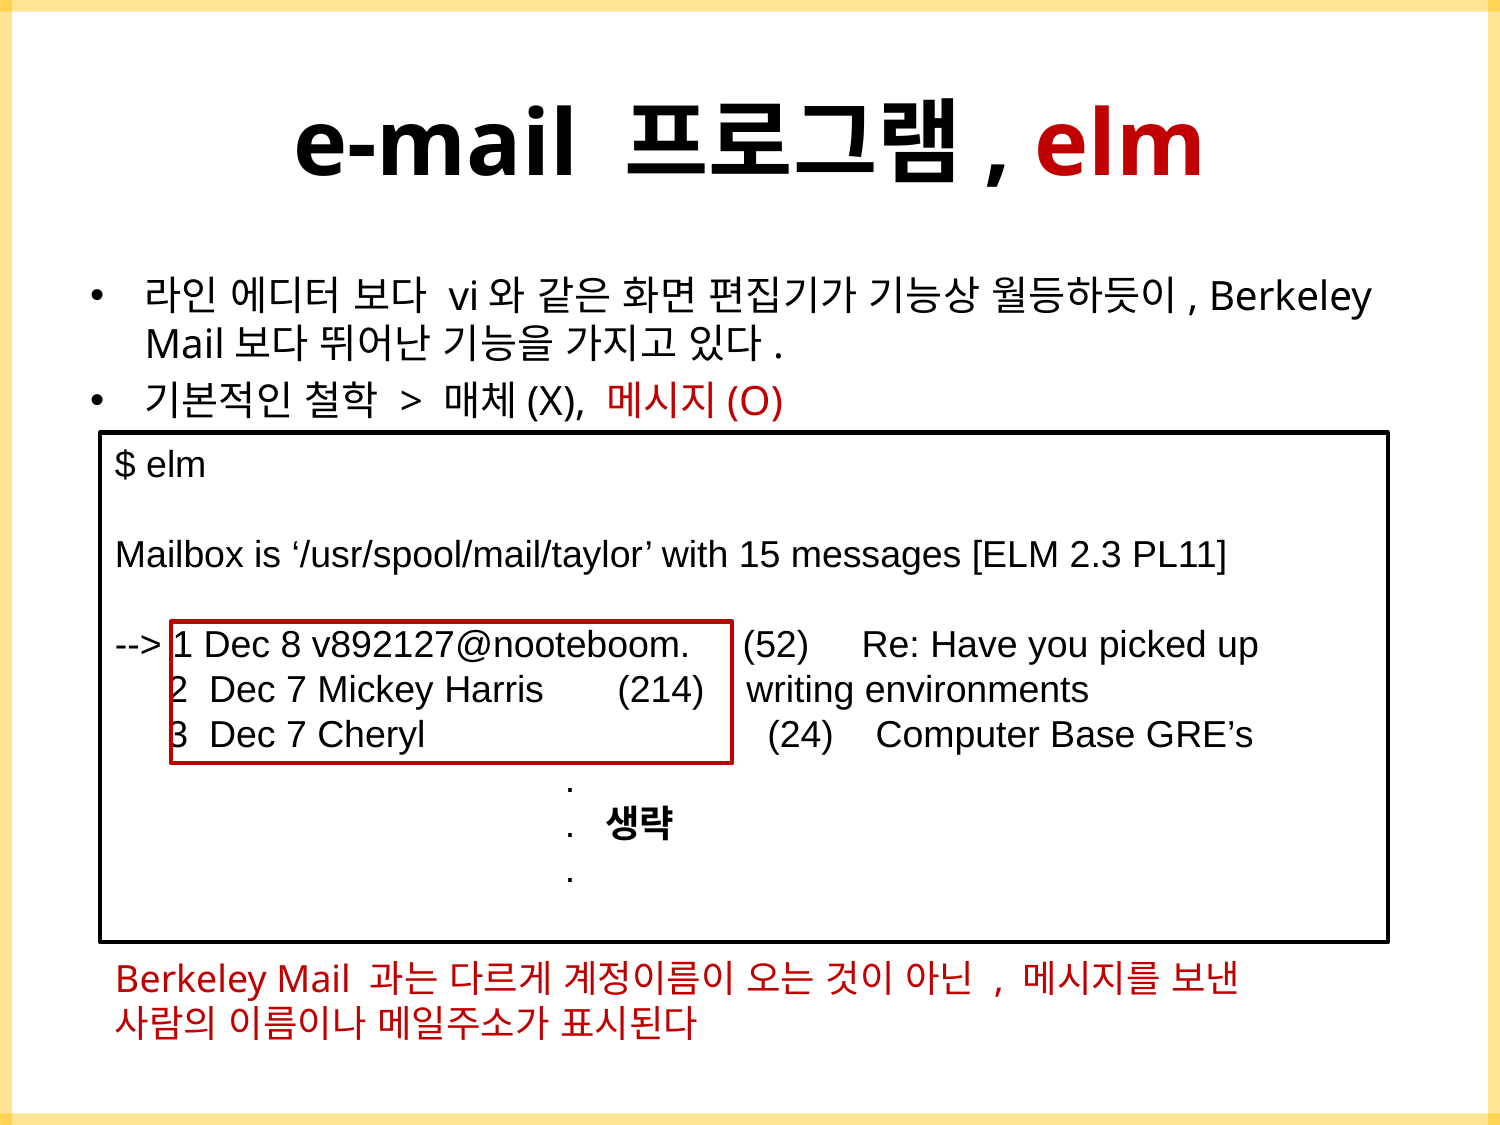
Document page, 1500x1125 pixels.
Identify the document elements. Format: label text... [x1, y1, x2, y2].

text_box Berkeley Mail 과는 다르게 계정이름이 오는 것이 아닌 , 메시지를 보낸 사람의 이름이나 메일주소가 표시된다 [100, 947, 1317, 1053]
text_box $ elm Mailbox is ‘/usr/spool/mail/taylor’ with 15 messages [ELM 2.3 PL11] --> 1 Dec 8 v892127@nooteboom. (52) Re: Have you picked up 2 Dec 7 Mickey Harris (214) writing environments 3 Dec 7 Cheryl (24) Computer Base GRE’s . . 생략 . [98, 430, 1390, 944]
title e-mail 프로그램, elm [75, 45, 1425, 233]
list 라인 에디터 보다 vi와 같은 화면 편집기가 기능상 월등하듯이, Berkeley Mail보다 뛰어난 기능을 가지고 있다. 기본적인 철학 > 매체(X), 메시지(O) [75, 262, 1425, 433]
text_box [169, 619, 734, 765]
